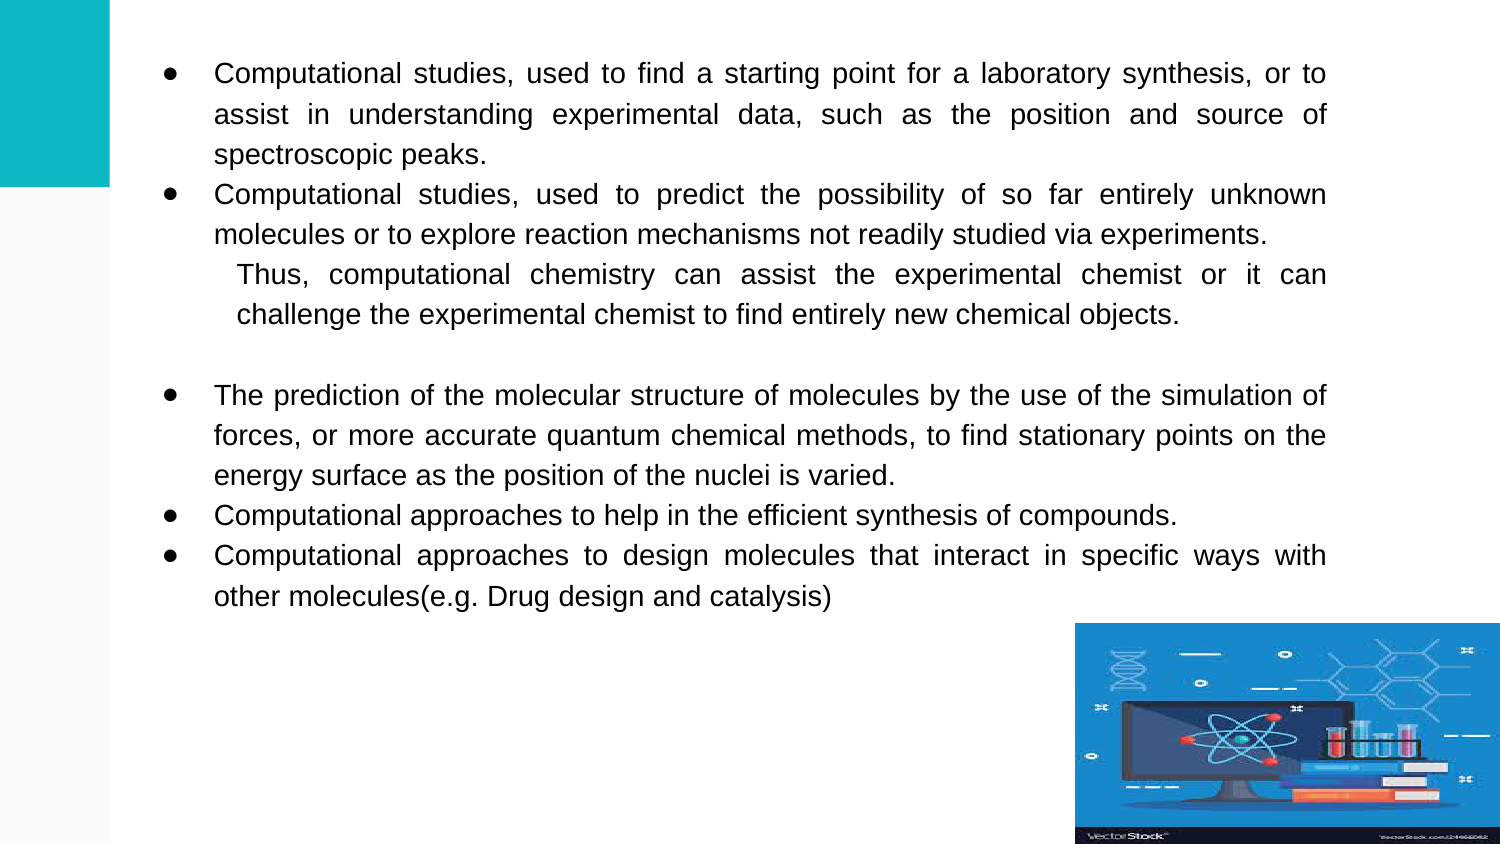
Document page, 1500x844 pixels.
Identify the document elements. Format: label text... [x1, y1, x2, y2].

list Computational studies, used to find a starting point for a laboratory synthesis, or to assist in understanding experimental data, such as the position and source of spectroscopic peaks. Computational studies, used to predict the possibility of so far entirely unknown molecules or to explore reaction mechanisms not readily studied via experiments. Thus, computational chemistry can assist the experimental chemist or it can challenge the experimental chemist to find entirely new chemical objects. The prediction of the molecular structure of molecules by the use of the simulation of forces, or more accurate quantum chemical methods, to find stationary points on the energy surface as the position of the nuclei is varied. Computational approaches to help in the efficient synthesis of compounds. Computational approaches to design molecules that interact in specific ways with other molecules(e.g. Drug design and catalysis) [123, 34, 1344, 657]
picture [1075, 622, 1500, 844]
